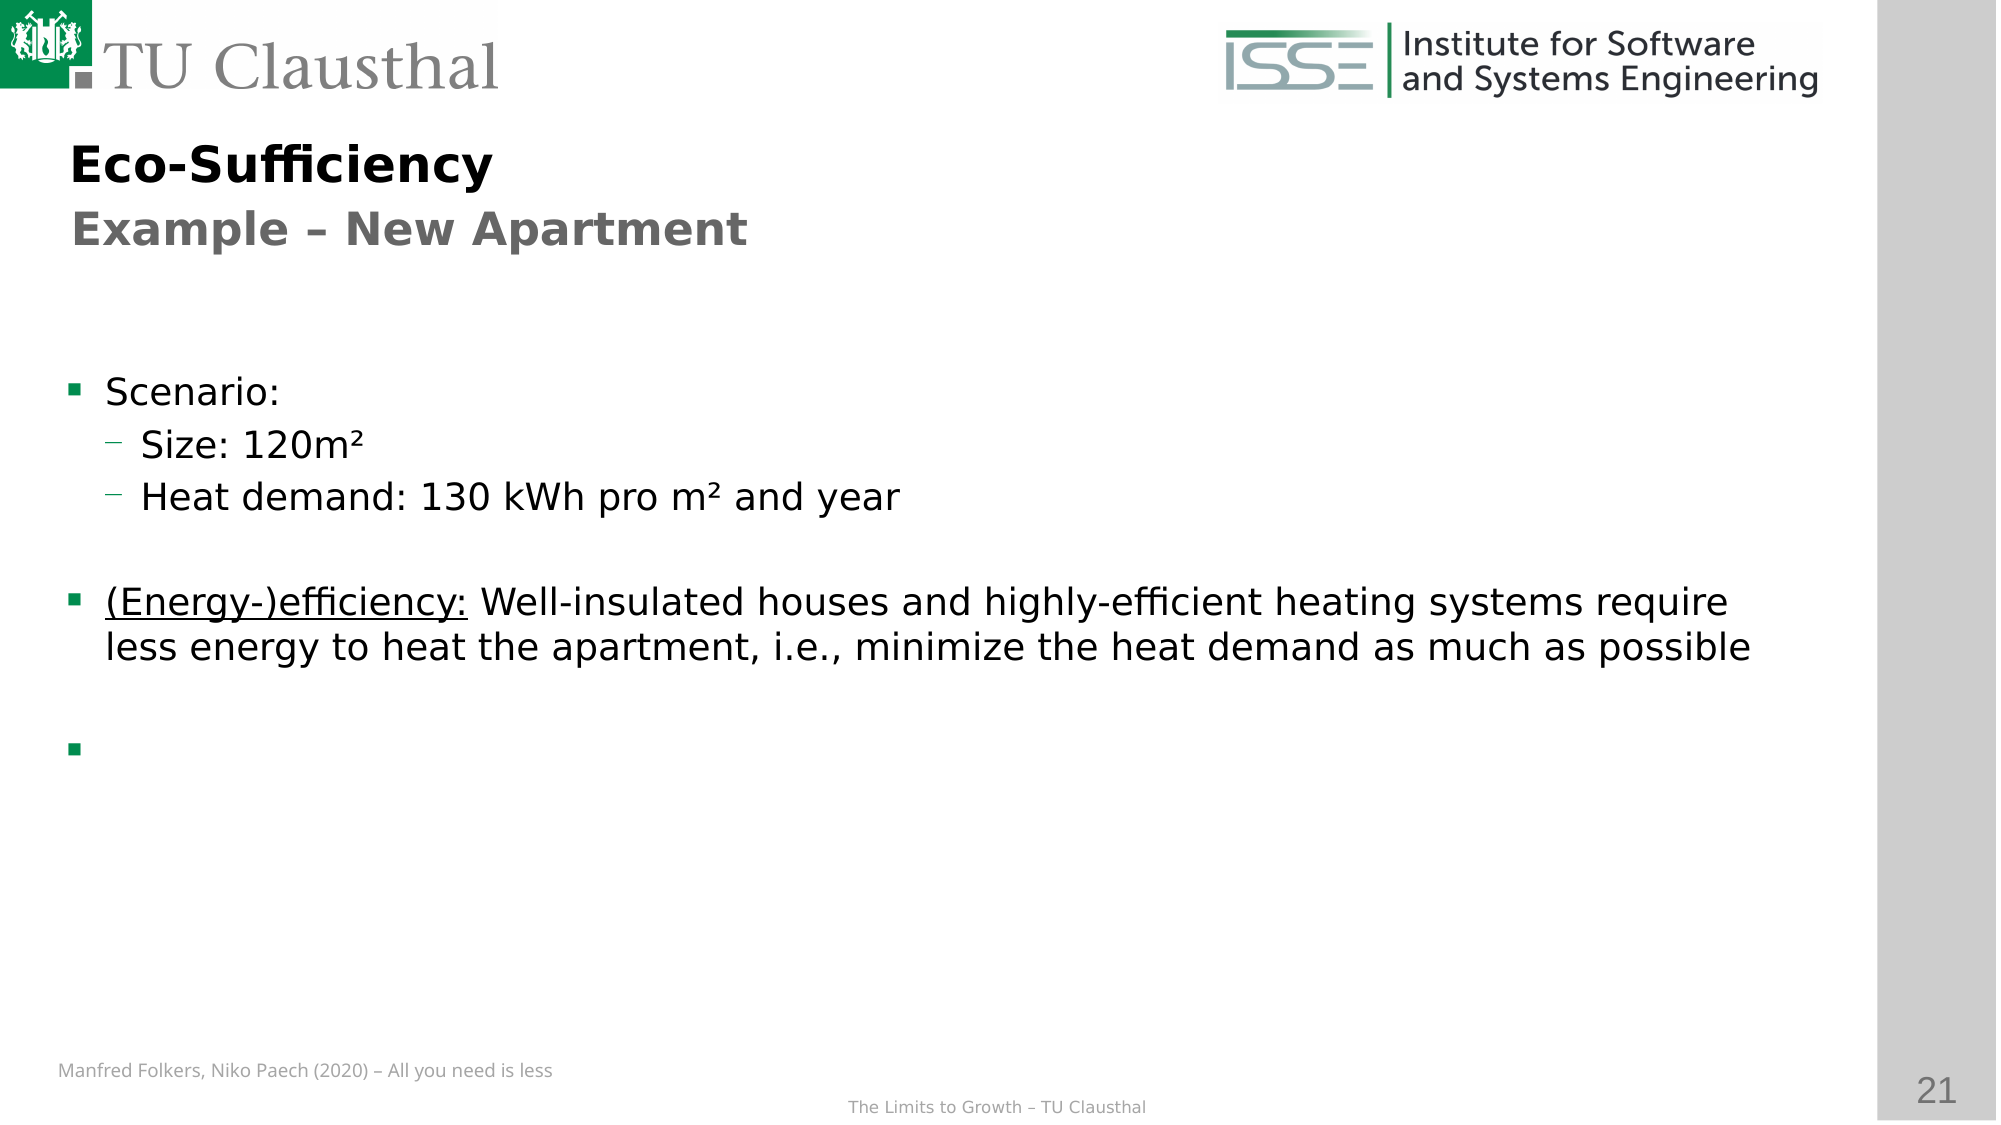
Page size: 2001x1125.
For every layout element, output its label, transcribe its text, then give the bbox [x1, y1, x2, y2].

picture [1218, 22, 1823, 104]
text_box Scenario: Size: 120m² Heat demand: 130 kWh pro m² and year (Energy-)efficiency: Well-insulated houses and highly-efficient heating systems require less energy to heat the apartment, i.e., minimize the heat demand as much as possible Consistency: Minimize ecological damage by choosing the most sustainable way of heating Sufficiency: Live in a smaller apartment (or utilize less space per person) [54, 207, 1815, 1031]
picture [0, 0, 498, 89]
text_box Example – New Apartment [70, 188, 1767, 267]
text_box Eco-Sufficiency [54, 125, 1815, 204]
text_box Manfred Folkers, Niko Paech (2020) – All you need is less [43, 1051, 1860, 1089]
